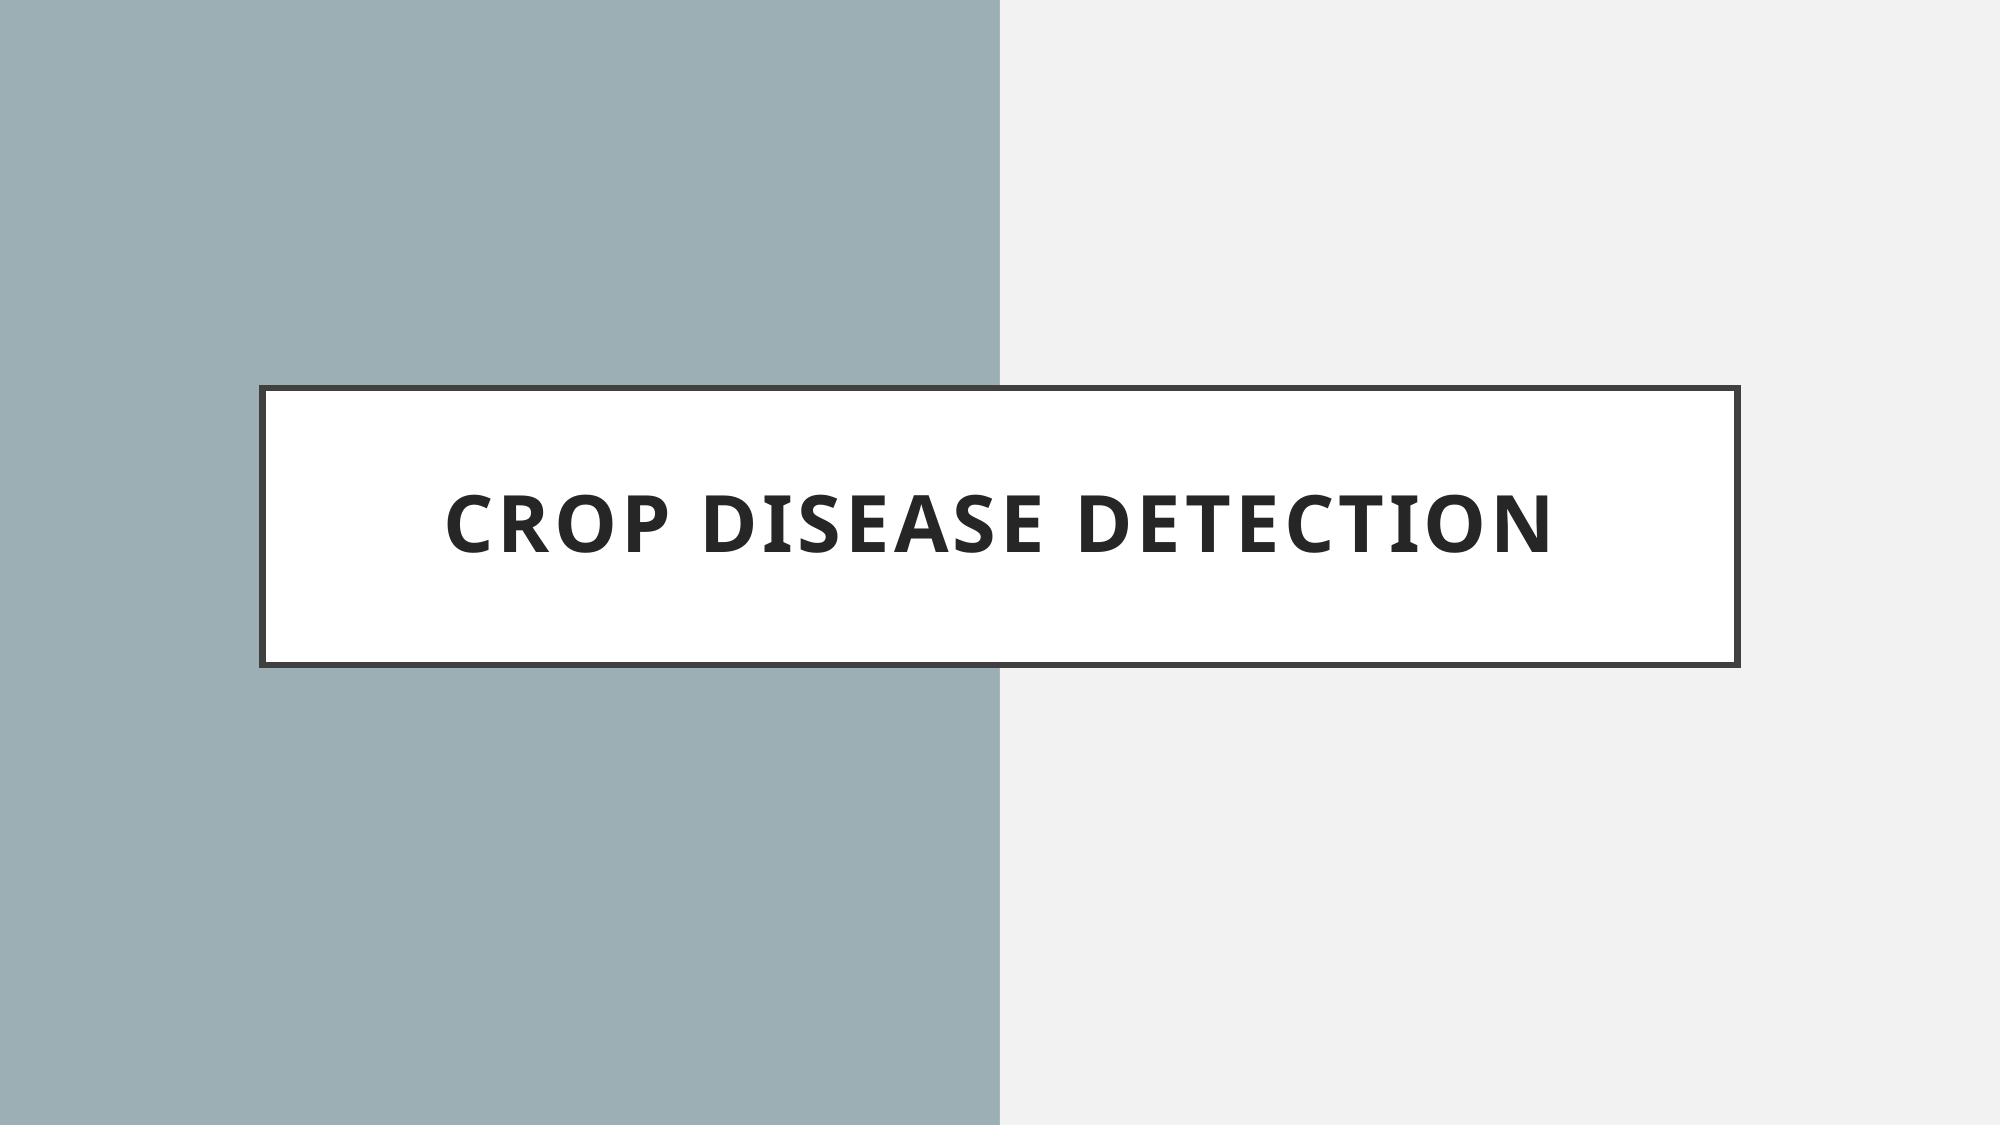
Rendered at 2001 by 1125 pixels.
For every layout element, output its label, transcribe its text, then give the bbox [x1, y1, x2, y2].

title CROP DISEASE DETECTION [259, 385, 1741, 668]
text_box [999, 0, 2000, 1125]
